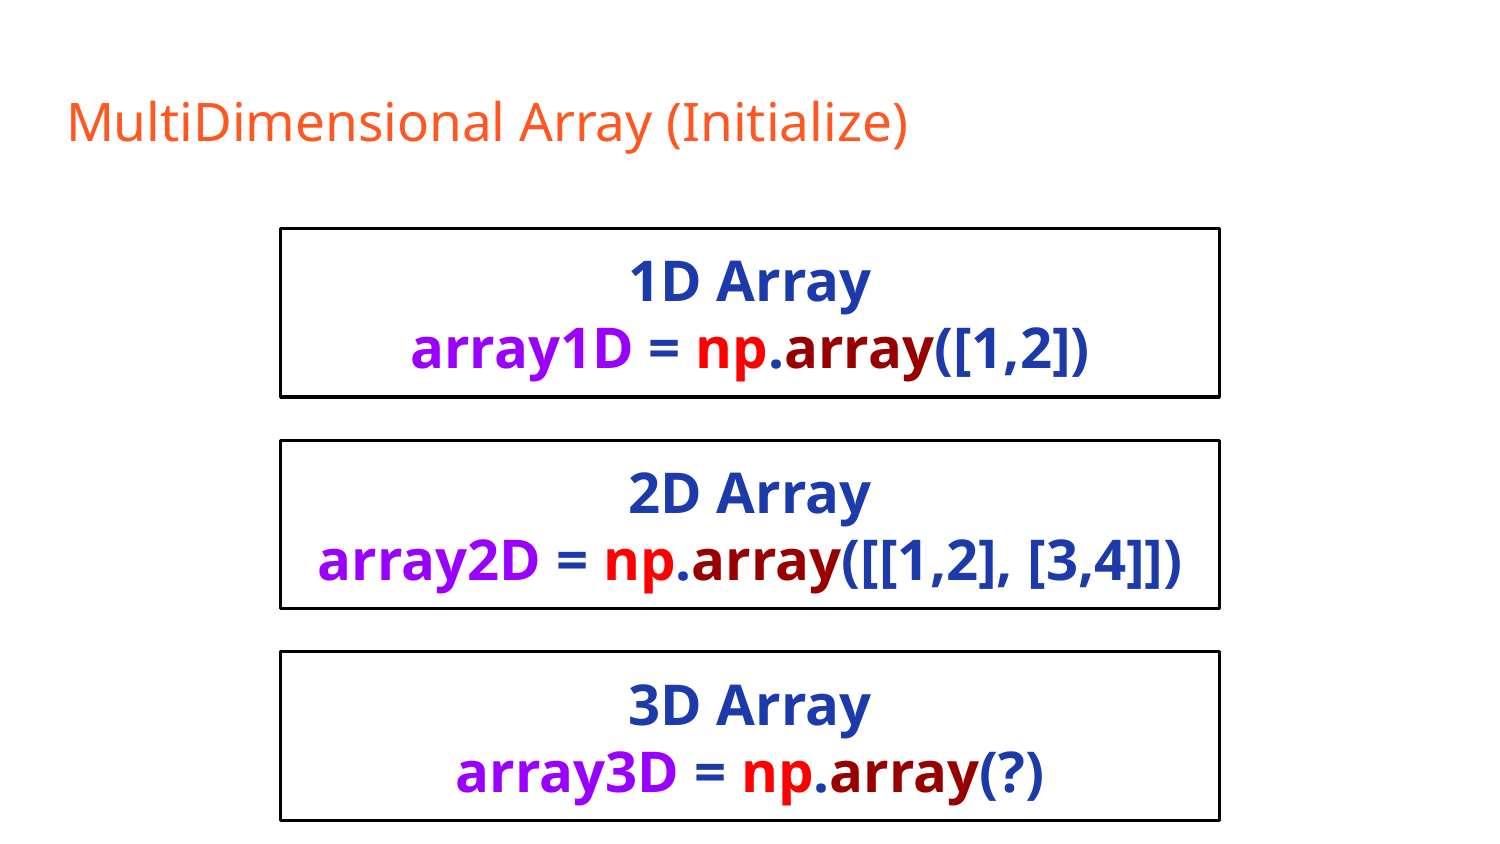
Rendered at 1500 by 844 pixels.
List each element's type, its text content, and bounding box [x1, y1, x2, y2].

text_box 1D Array array1D = np.array([1,2]) [280, 228, 1220, 398]
text_box 2D Array array2D = np.array([[1,2], [3,4]]) [280, 440, 1220, 609]
text_box 3D Array array3D = np.array(?) [280, 651, 1220, 821]
title MultiDimensional Array (Initialize) [51, 72, 1449, 167]
